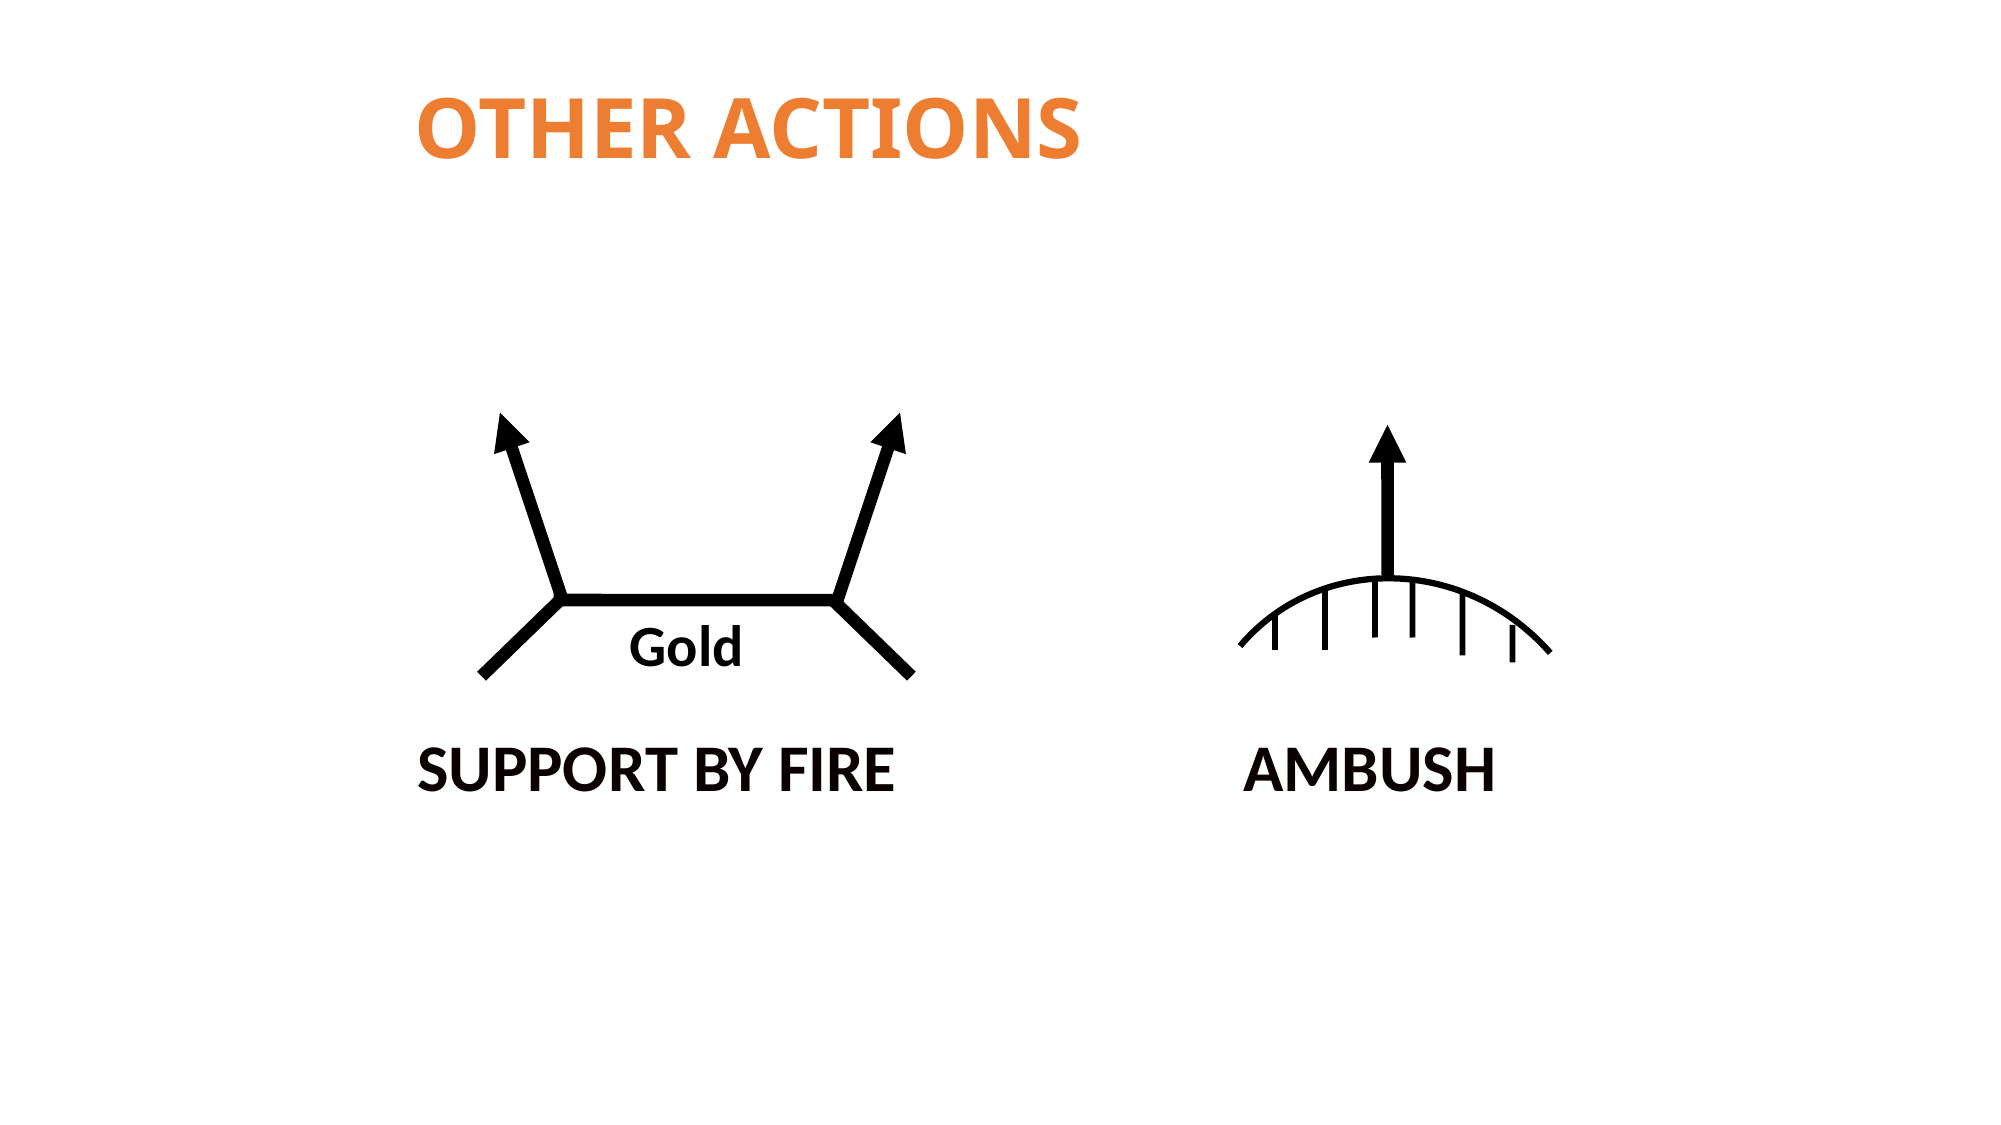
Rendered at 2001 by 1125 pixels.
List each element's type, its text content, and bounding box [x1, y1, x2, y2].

title OTHER ACTIONS [399, 37, 1675, 225]
text_box [1381, 424, 1394, 575]
text_box [837, 412, 902, 601]
text_box [1240, 578, 1551, 781]
text_box SUPPORT BY FIRE [402, 717, 912, 813]
text_box Gold [614, 556, 759, 686]
text_box [498, 412, 563, 601]
text_box AMBUSH [1228, 717, 1512, 813]
